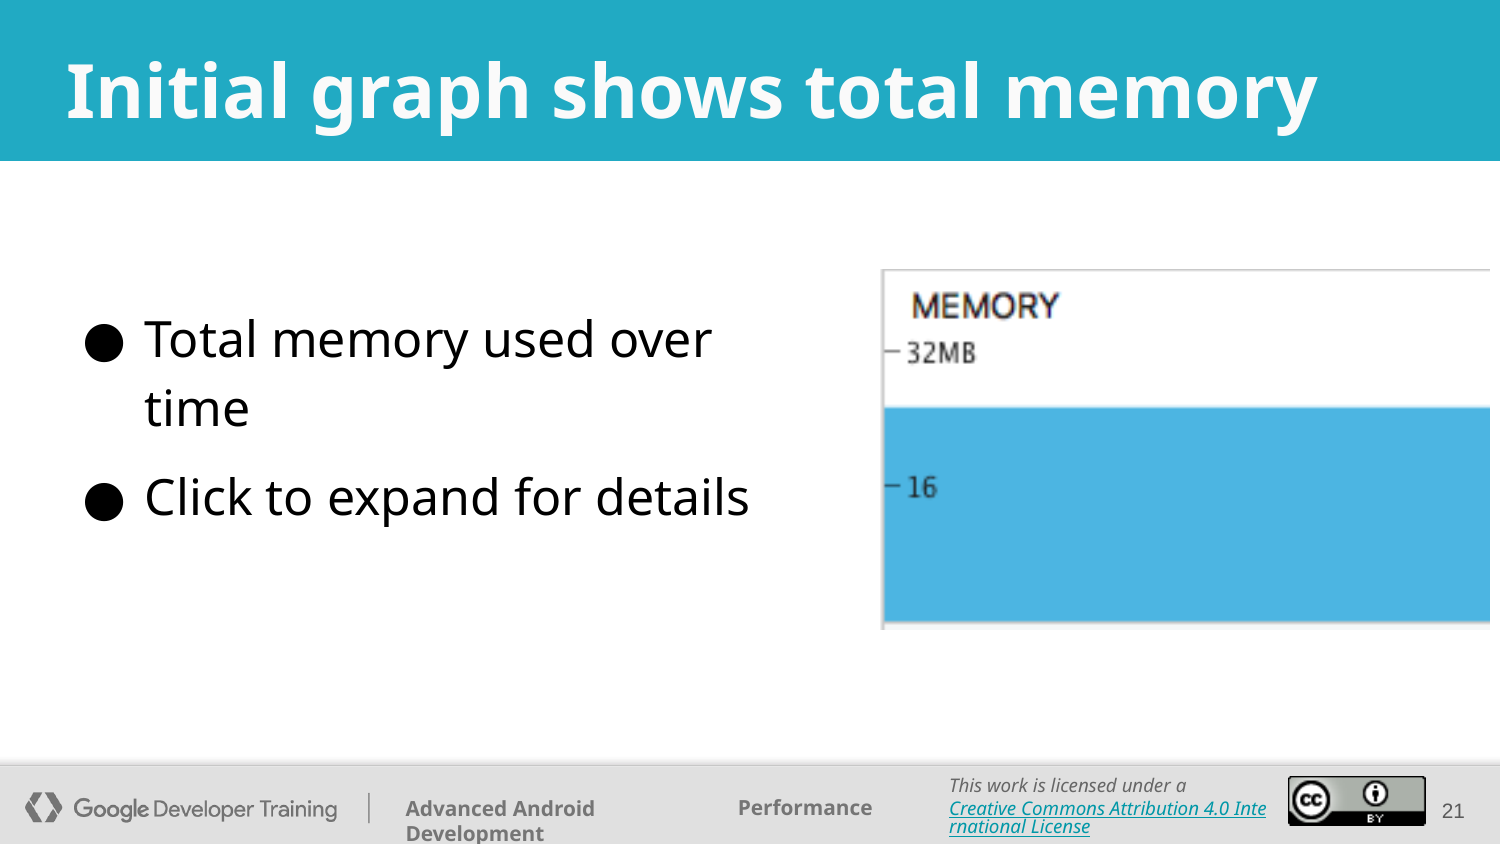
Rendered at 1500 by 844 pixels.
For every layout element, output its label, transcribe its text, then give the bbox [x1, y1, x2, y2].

title Initial graph shows total memory [51, 28, 1449, 122]
list Total memory used over time Click to expand for details [54, 283, 837, 586]
picture [0, 161, 1500, 844]
slide_number ‹#› [1389, 777, 1480, 842]
